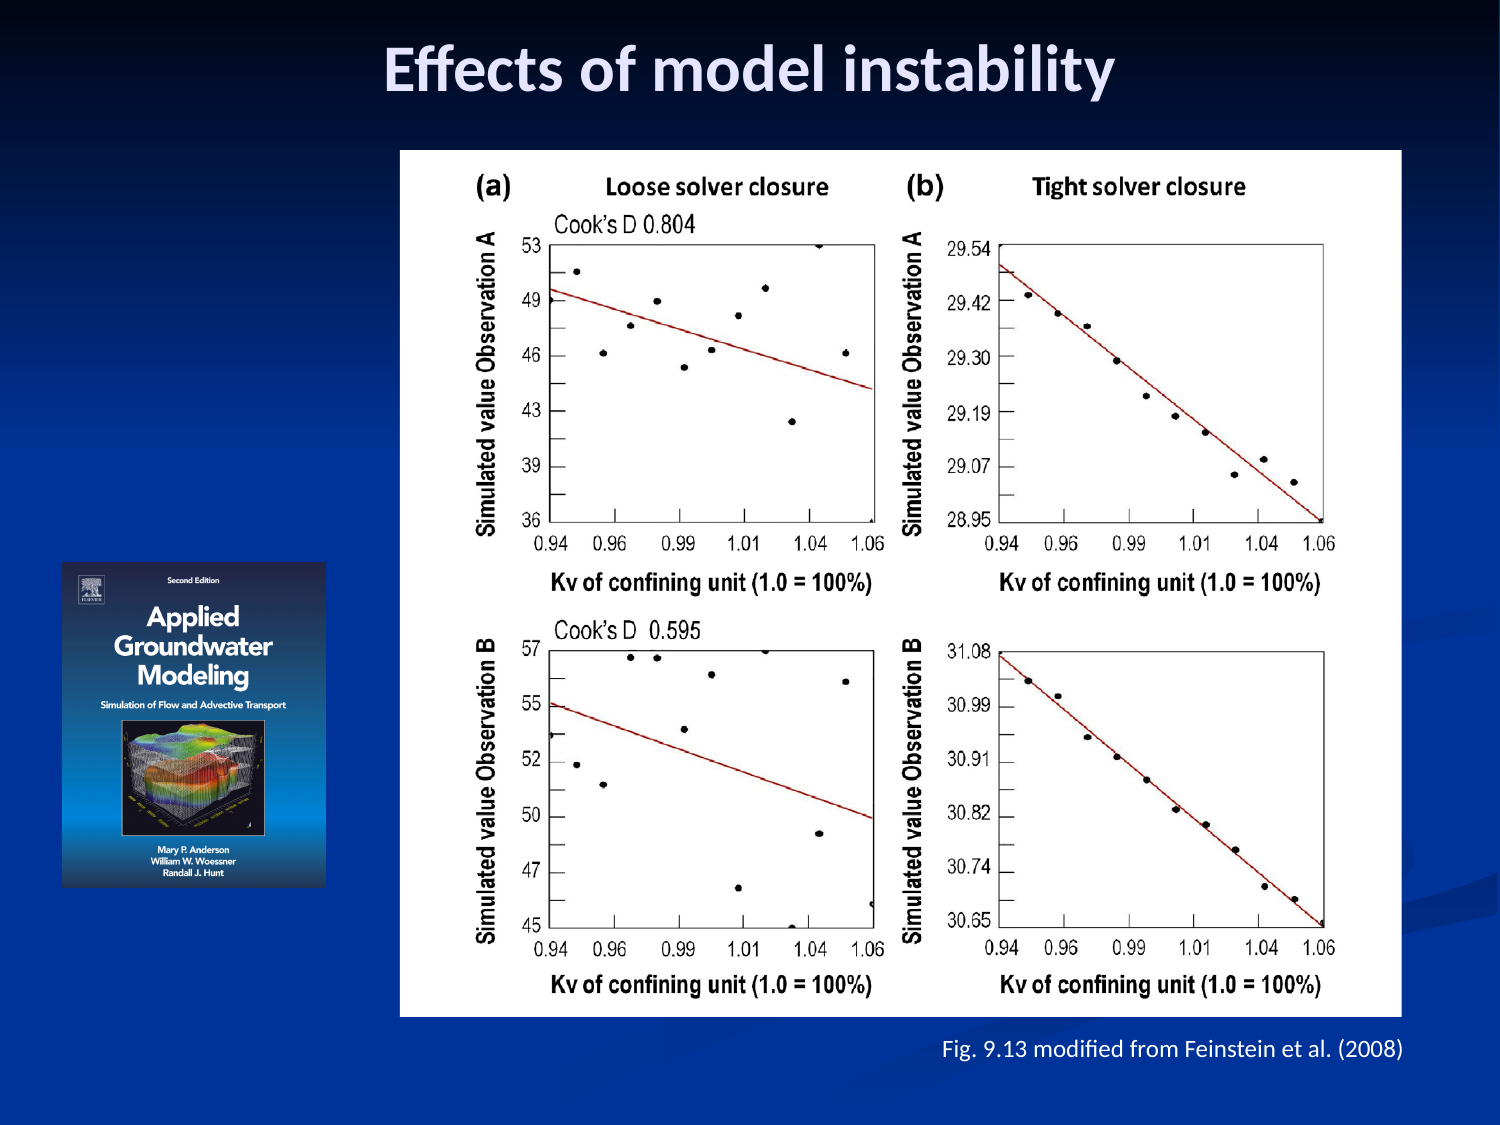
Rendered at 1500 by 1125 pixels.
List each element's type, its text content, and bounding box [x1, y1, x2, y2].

title Effects of model instability [74, 24, 1426, 106]
text_box Fig. 9.13 modified from Feinstein et al. (2008) [927, 1025, 1420, 1070]
picture [399, 149, 1402, 1018]
picture [62, 562, 327, 888]
